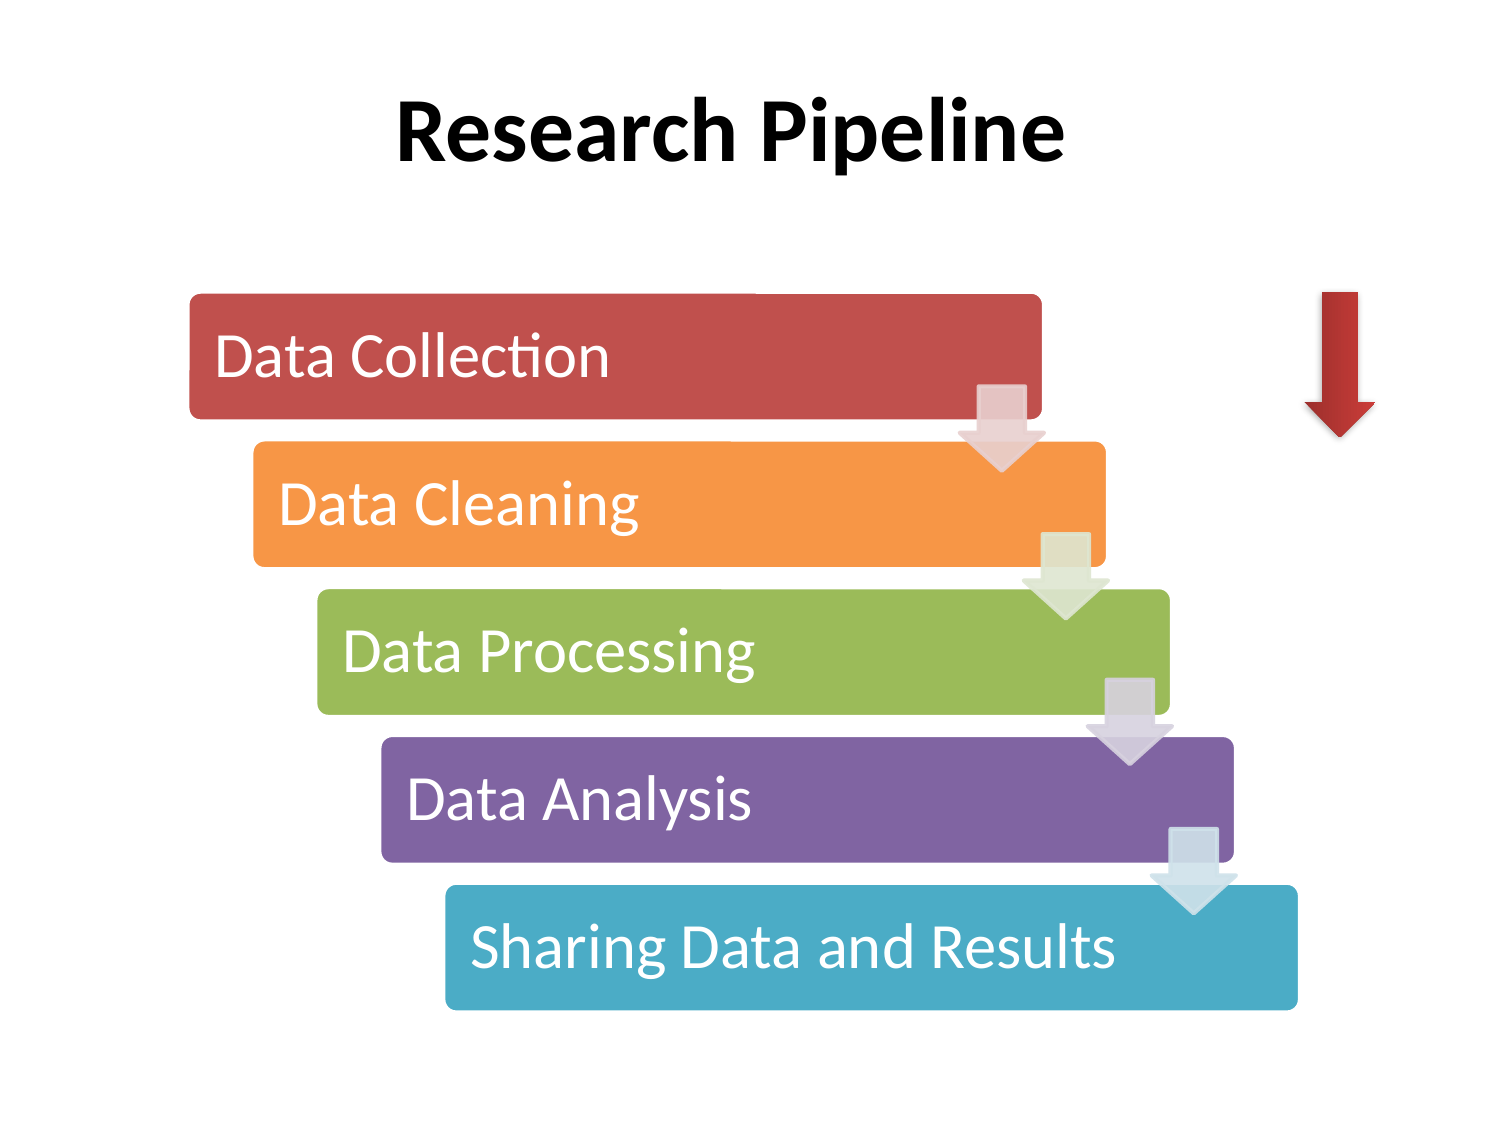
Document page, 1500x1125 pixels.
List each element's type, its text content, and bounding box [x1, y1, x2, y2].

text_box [187, 291, 1301, 1013]
text_box [1304, 291, 1376, 438]
text_box Research Pipeline [174, 62, 1288, 188]
